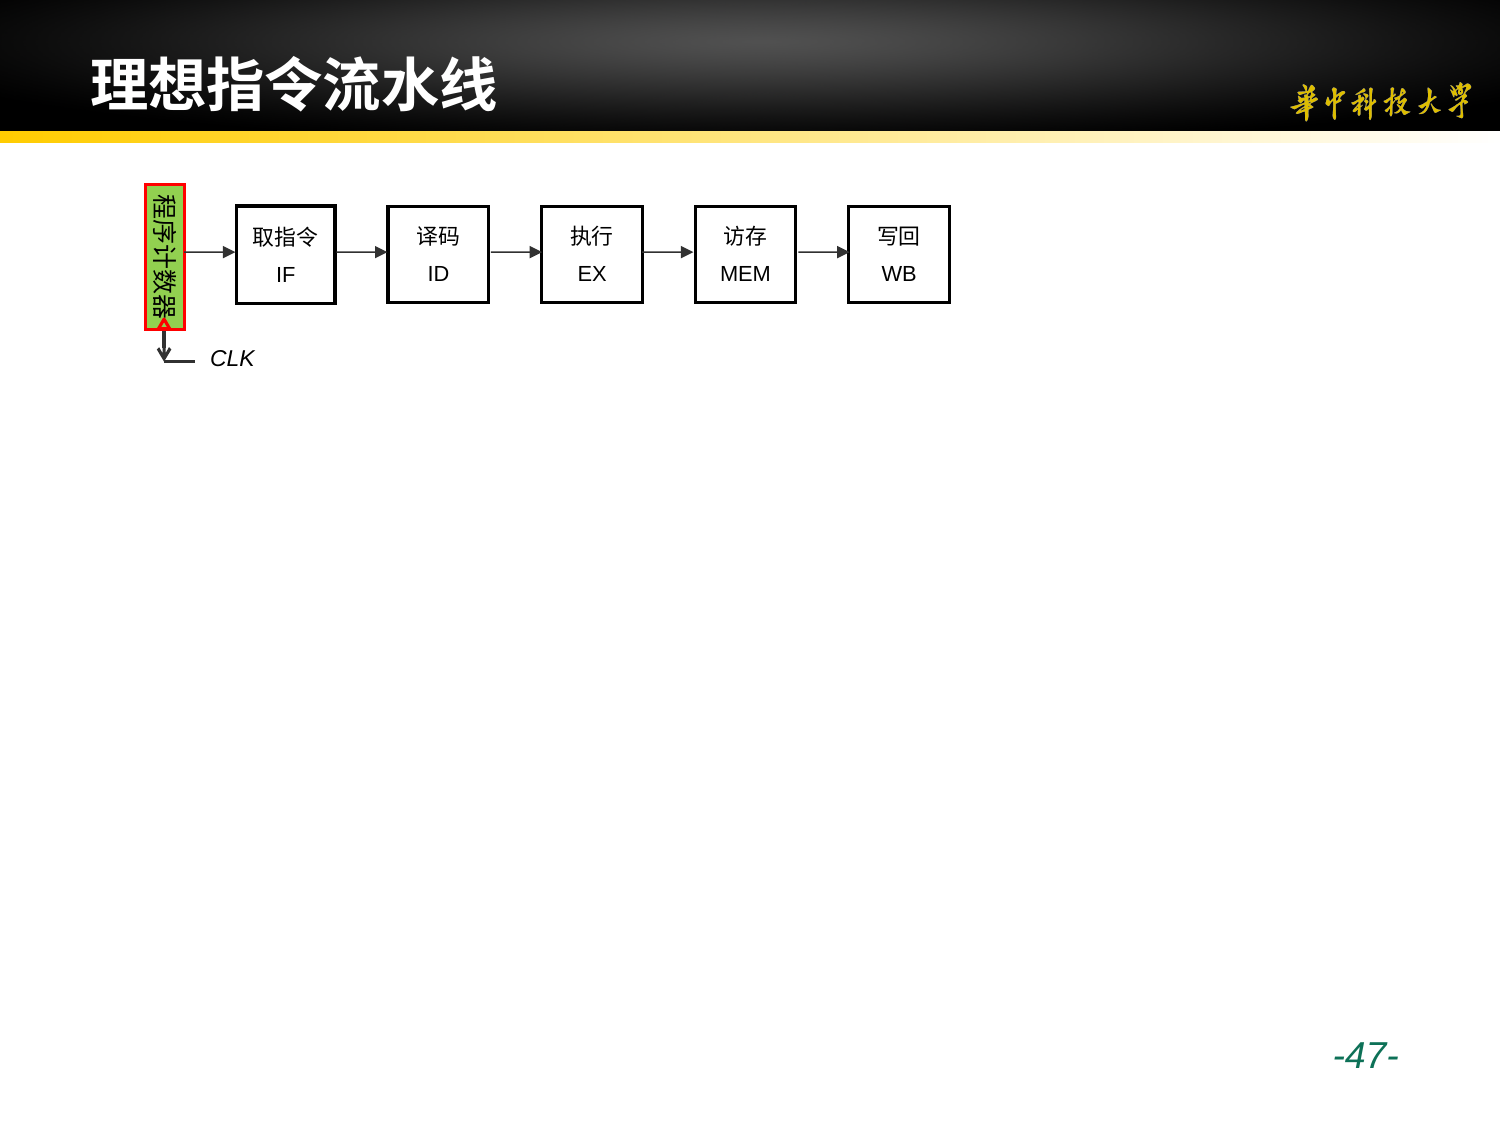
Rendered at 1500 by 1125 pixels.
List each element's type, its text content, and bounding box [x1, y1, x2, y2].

text_box CLK [195, 336, 270, 379]
text_box 访存 MEM [695, 206, 796, 303]
picture [0, 0, 1500, 131]
title 理想指令流水线 [75, 35, 1425, 131]
text_box 执行 EX [541, 206, 643, 303]
text_box 写回 WB [848, 206, 950, 303]
slide_number -47- [1257, 1023, 1425, 1102]
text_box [145, 184, 185, 330]
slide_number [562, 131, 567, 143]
text_box 译码 ID [388, 206, 489, 303]
text_box 取指令 IF [236, 206, 335, 304]
text_box CLK [650, 131, 655, 143]
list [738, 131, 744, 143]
